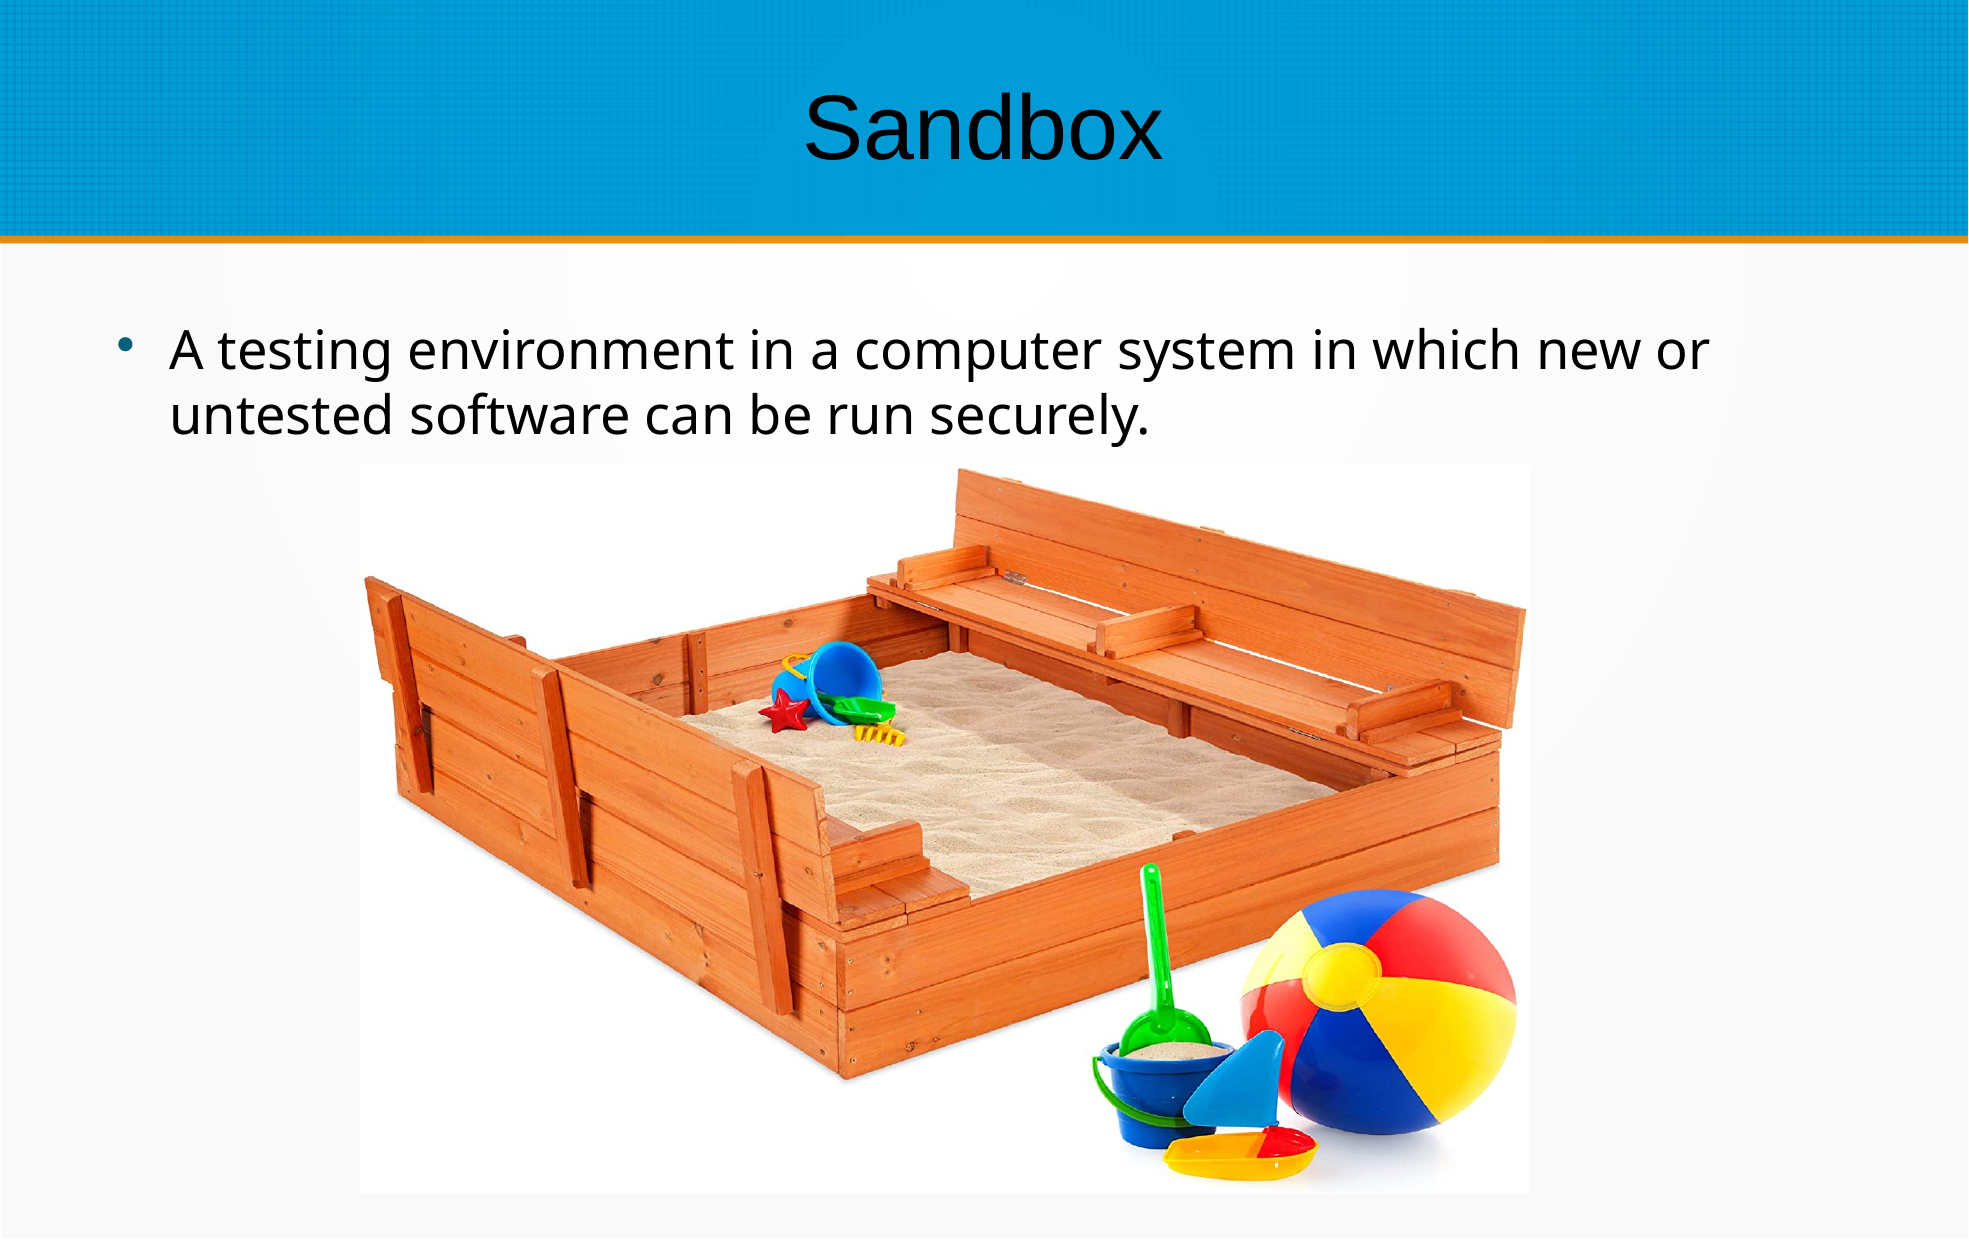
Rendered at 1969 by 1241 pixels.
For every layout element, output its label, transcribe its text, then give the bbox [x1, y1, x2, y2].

text_box A testing environment in a computer system in which new or untested software can be run securely. [98, 314, 1860, 1080]
picture [0, 236, 1969, 1241]
text_box Sandbox [98, 19, 1870, 227]
